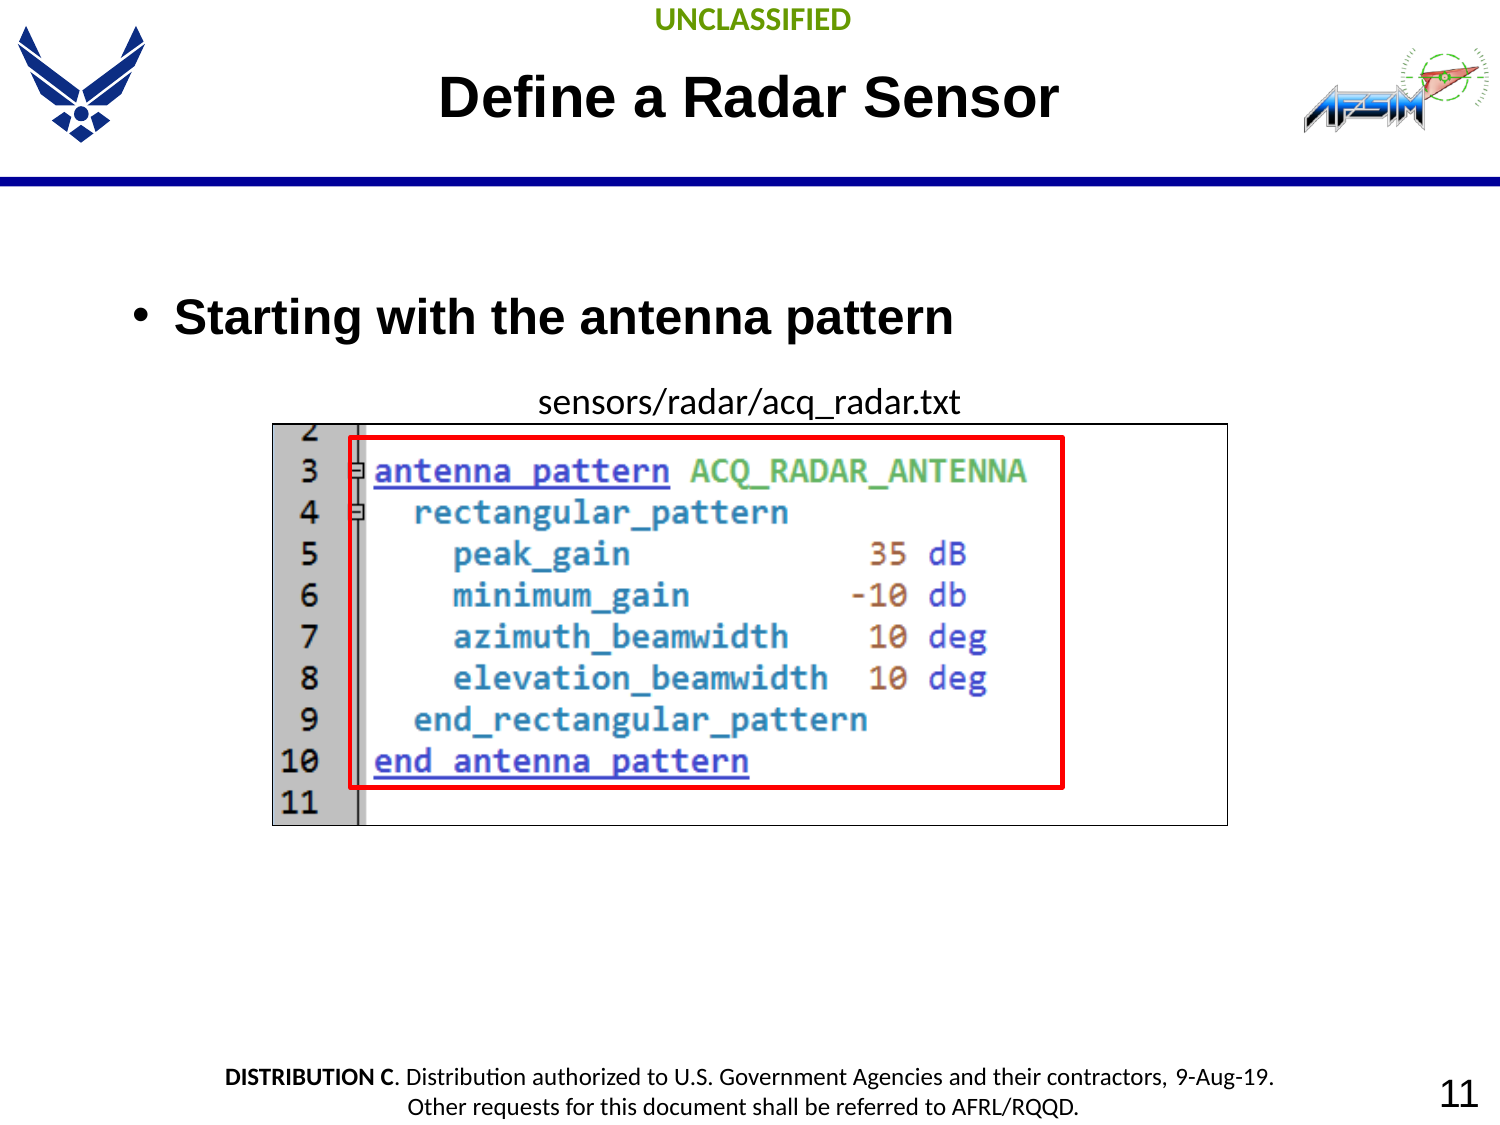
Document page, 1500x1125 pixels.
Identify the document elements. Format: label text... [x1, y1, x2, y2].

picture [1298, 37, 1500, 140]
picture [272, 424, 1228, 826]
text_box sensors/radar/acq_radar.txt [523, 369, 977, 423]
title Define a Radar Sensor [206, 0, 1294, 188]
list Starting with the antenna pattern [75, 262, 1425, 1005]
